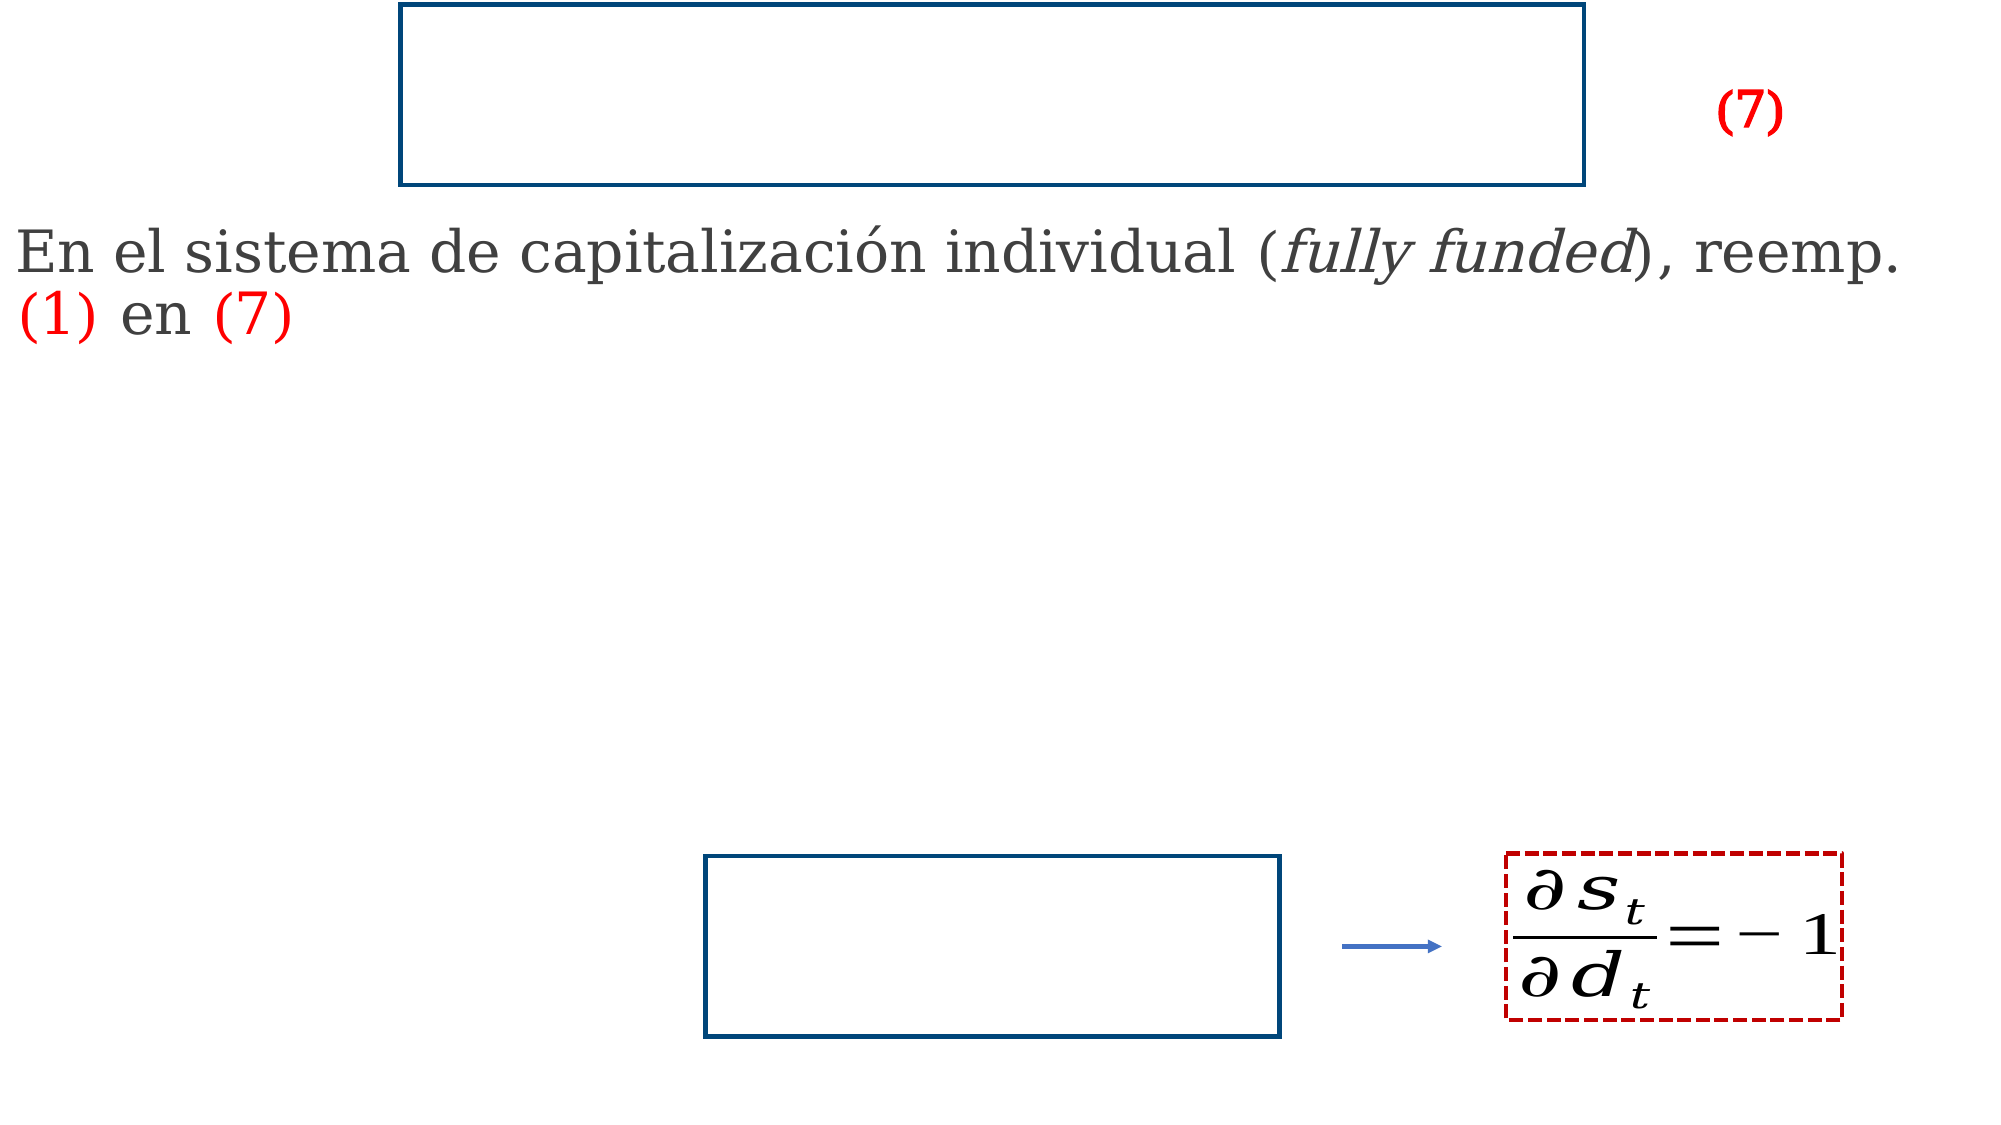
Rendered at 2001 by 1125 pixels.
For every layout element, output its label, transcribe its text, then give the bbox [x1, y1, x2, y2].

text_box [704, 855, 1280, 1038]
text_box [400, 4, 1585, 186]
text_box (7) [1698, 69, 1806, 144]
